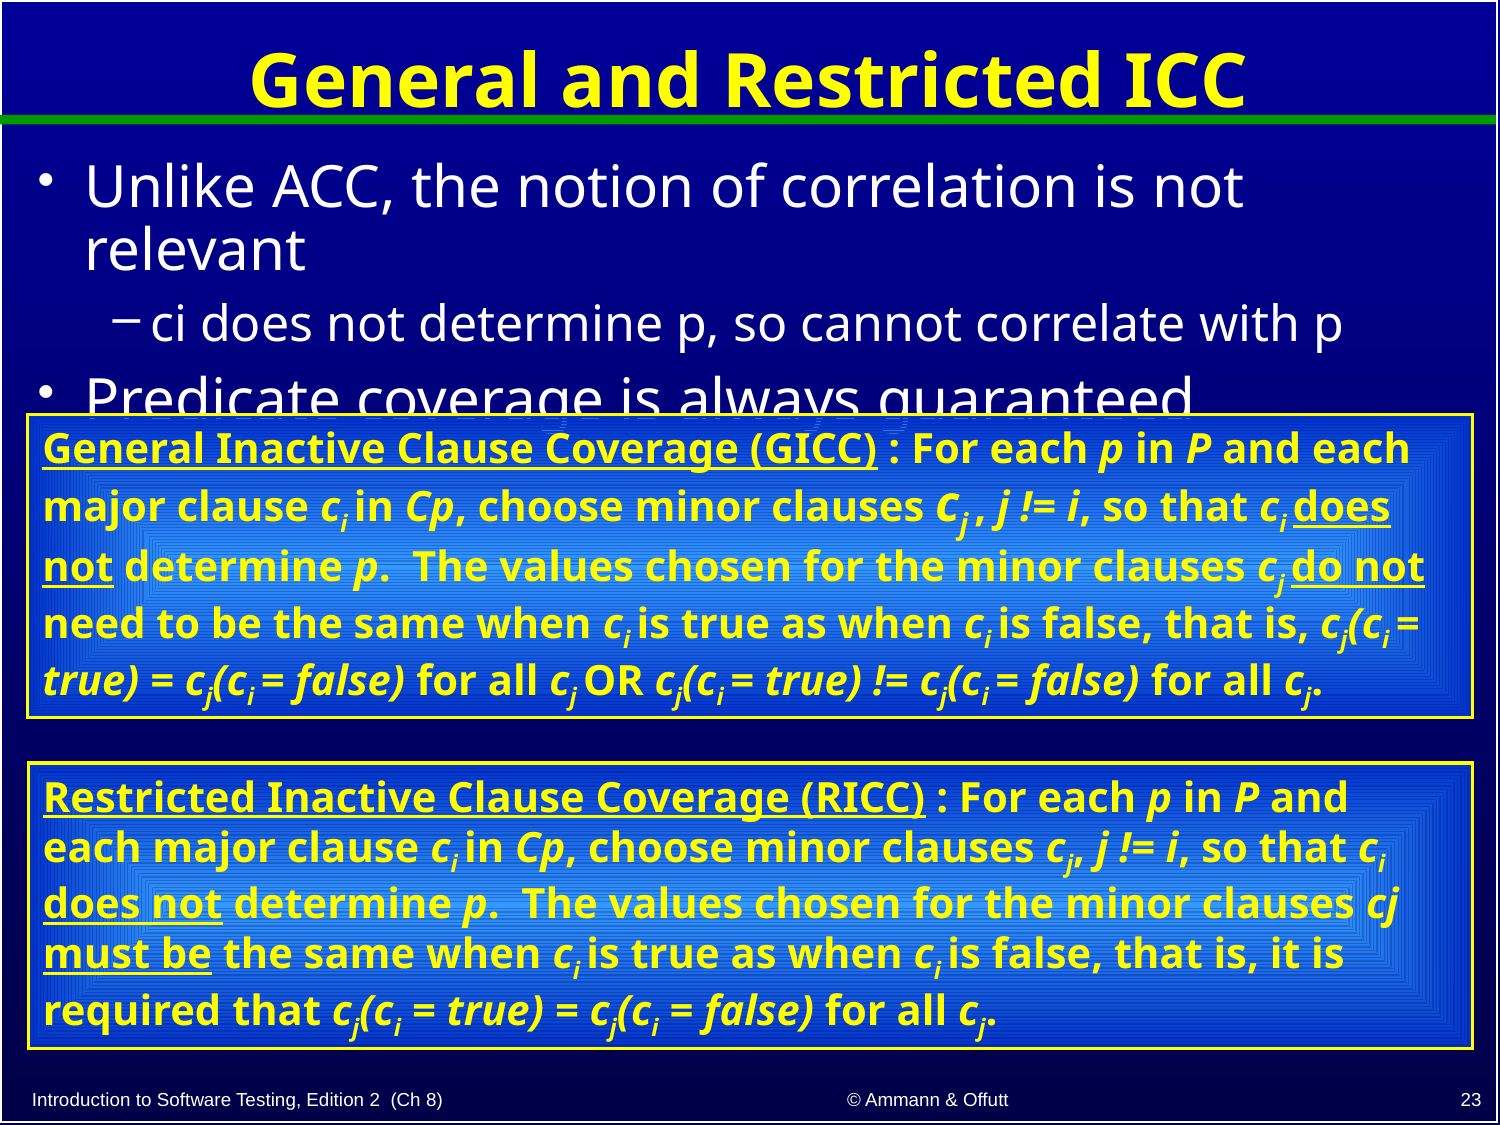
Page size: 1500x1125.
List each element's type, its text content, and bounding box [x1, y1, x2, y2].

text_box General Inactive Clause Coverage (GICC) : For each p in P and each major clause ci in Cp, choose minor clauses cj , j != i, so that ci does not determine p. The values chosen for the minor clauses cj do not need to be the same when ci is true as when ci is false, that is, cj(ci = true) = cj(ci = false) for all cj OR cj(ci = true) != cj(ci = false) for all cj. [27, 414, 1473, 718]
footer © Ammann & Offutt [690, 1078, 1166, 1118]
text_box Restricted Inactive Clause Coverage (RICC) : For each p in P and each major clause ci in Cp, choose minor clauses cj, j != i, so that ci does not determine p. The values chosen for the minor clauses cj must be the same when ci is true as when ci is false, that is, it is required that cj(ci = true) = cj(ci = false) for all cj. [28, 762, 1473, 1049]
slide_number 23 [1184, 1077, 1498, 1118]
slide_number Introduction to Software Testing, Edition 2 (Ch 8) [16, 1080, 657, 1118]
list Unlike ACC, the notion of correlation is not relevant ci does not determine p, so cannot correlate with p Predicate coverage is always guaranteed [22, 149, 1466, 371]
title General and Restricted ICC [14, 7, 1483, 160]
